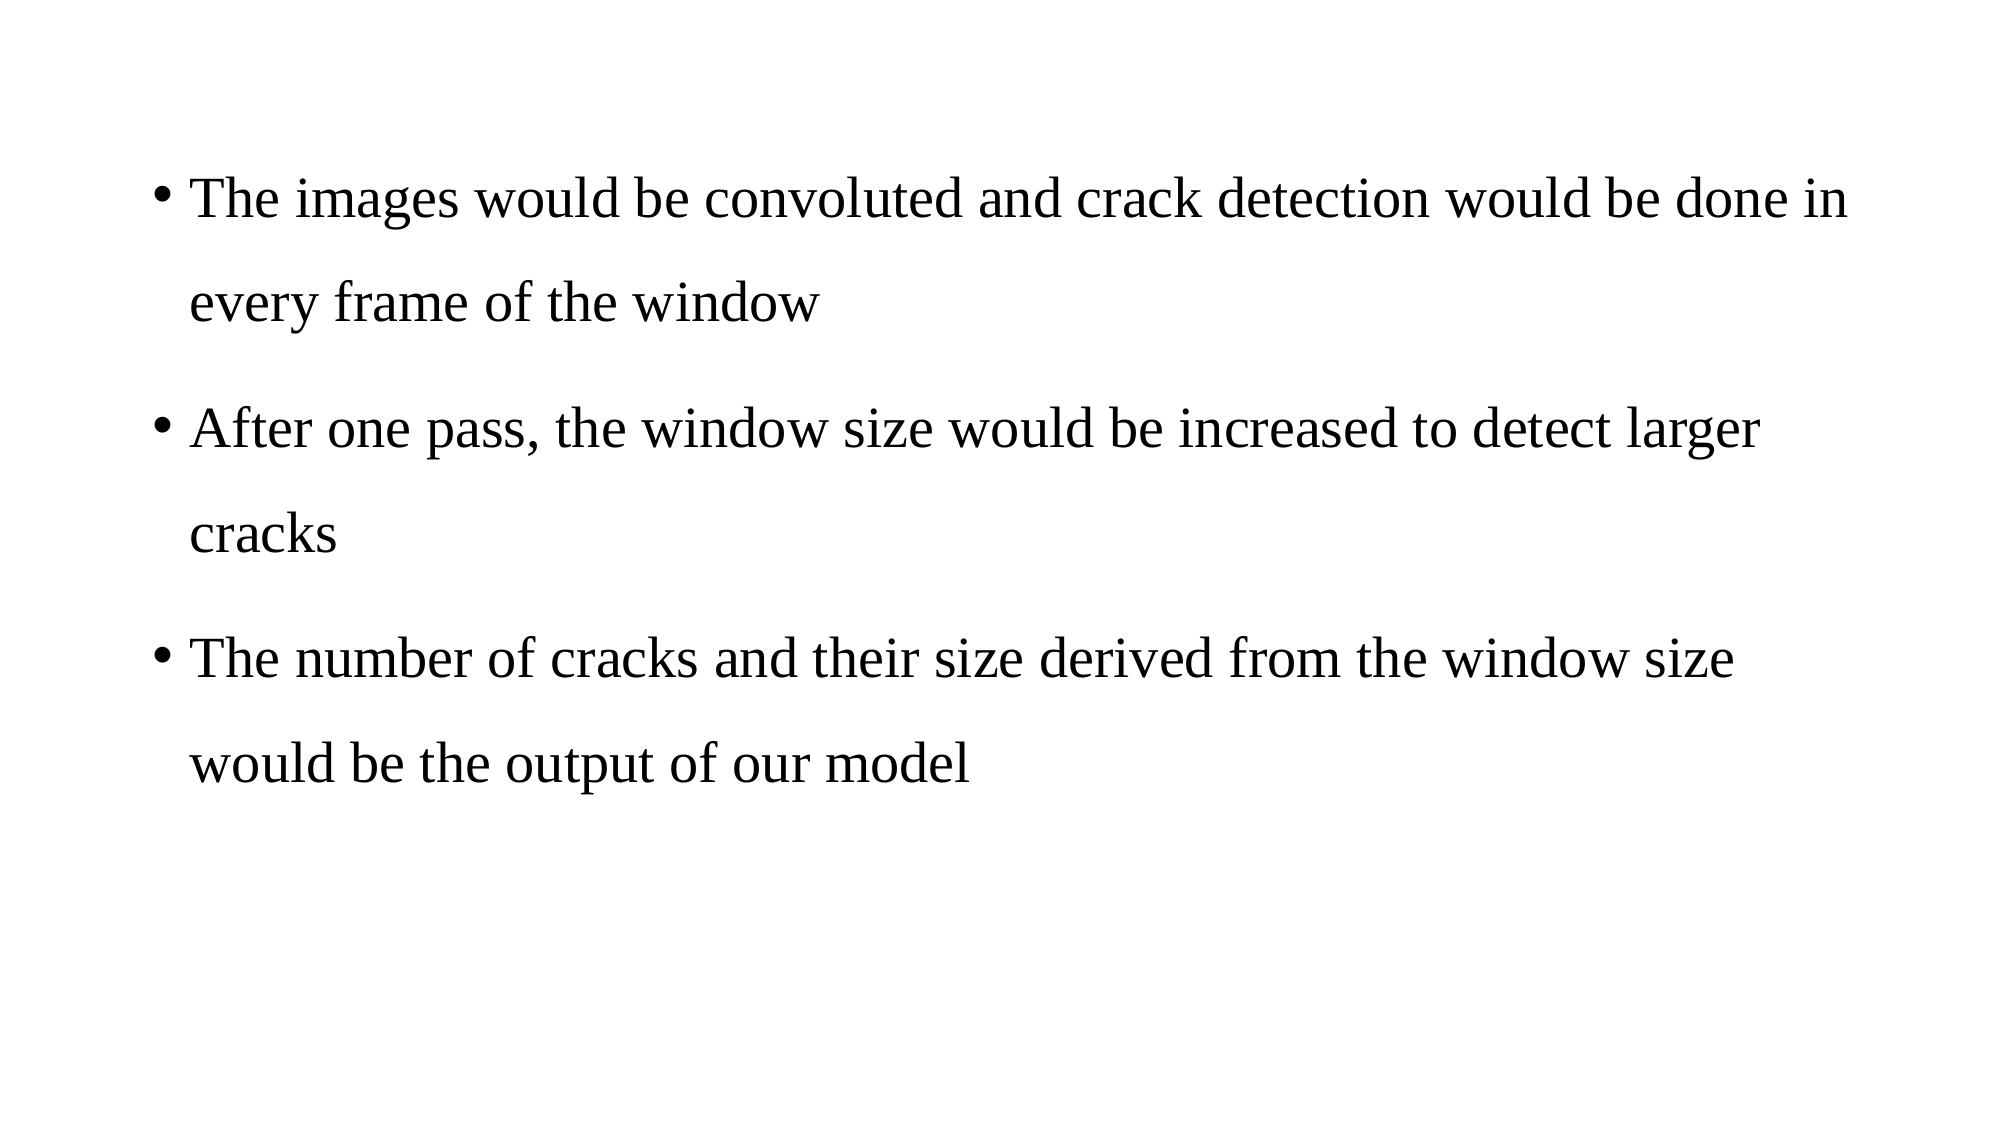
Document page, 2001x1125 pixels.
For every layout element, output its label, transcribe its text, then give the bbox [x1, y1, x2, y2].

list The images would be convoluted and crack detection would be done in every frame of the window After one pass, the window size would be increased to detect larger cracks The number of cracks and their size derived from the window size would be the output of our model [137, 116, 1889, 1009]
